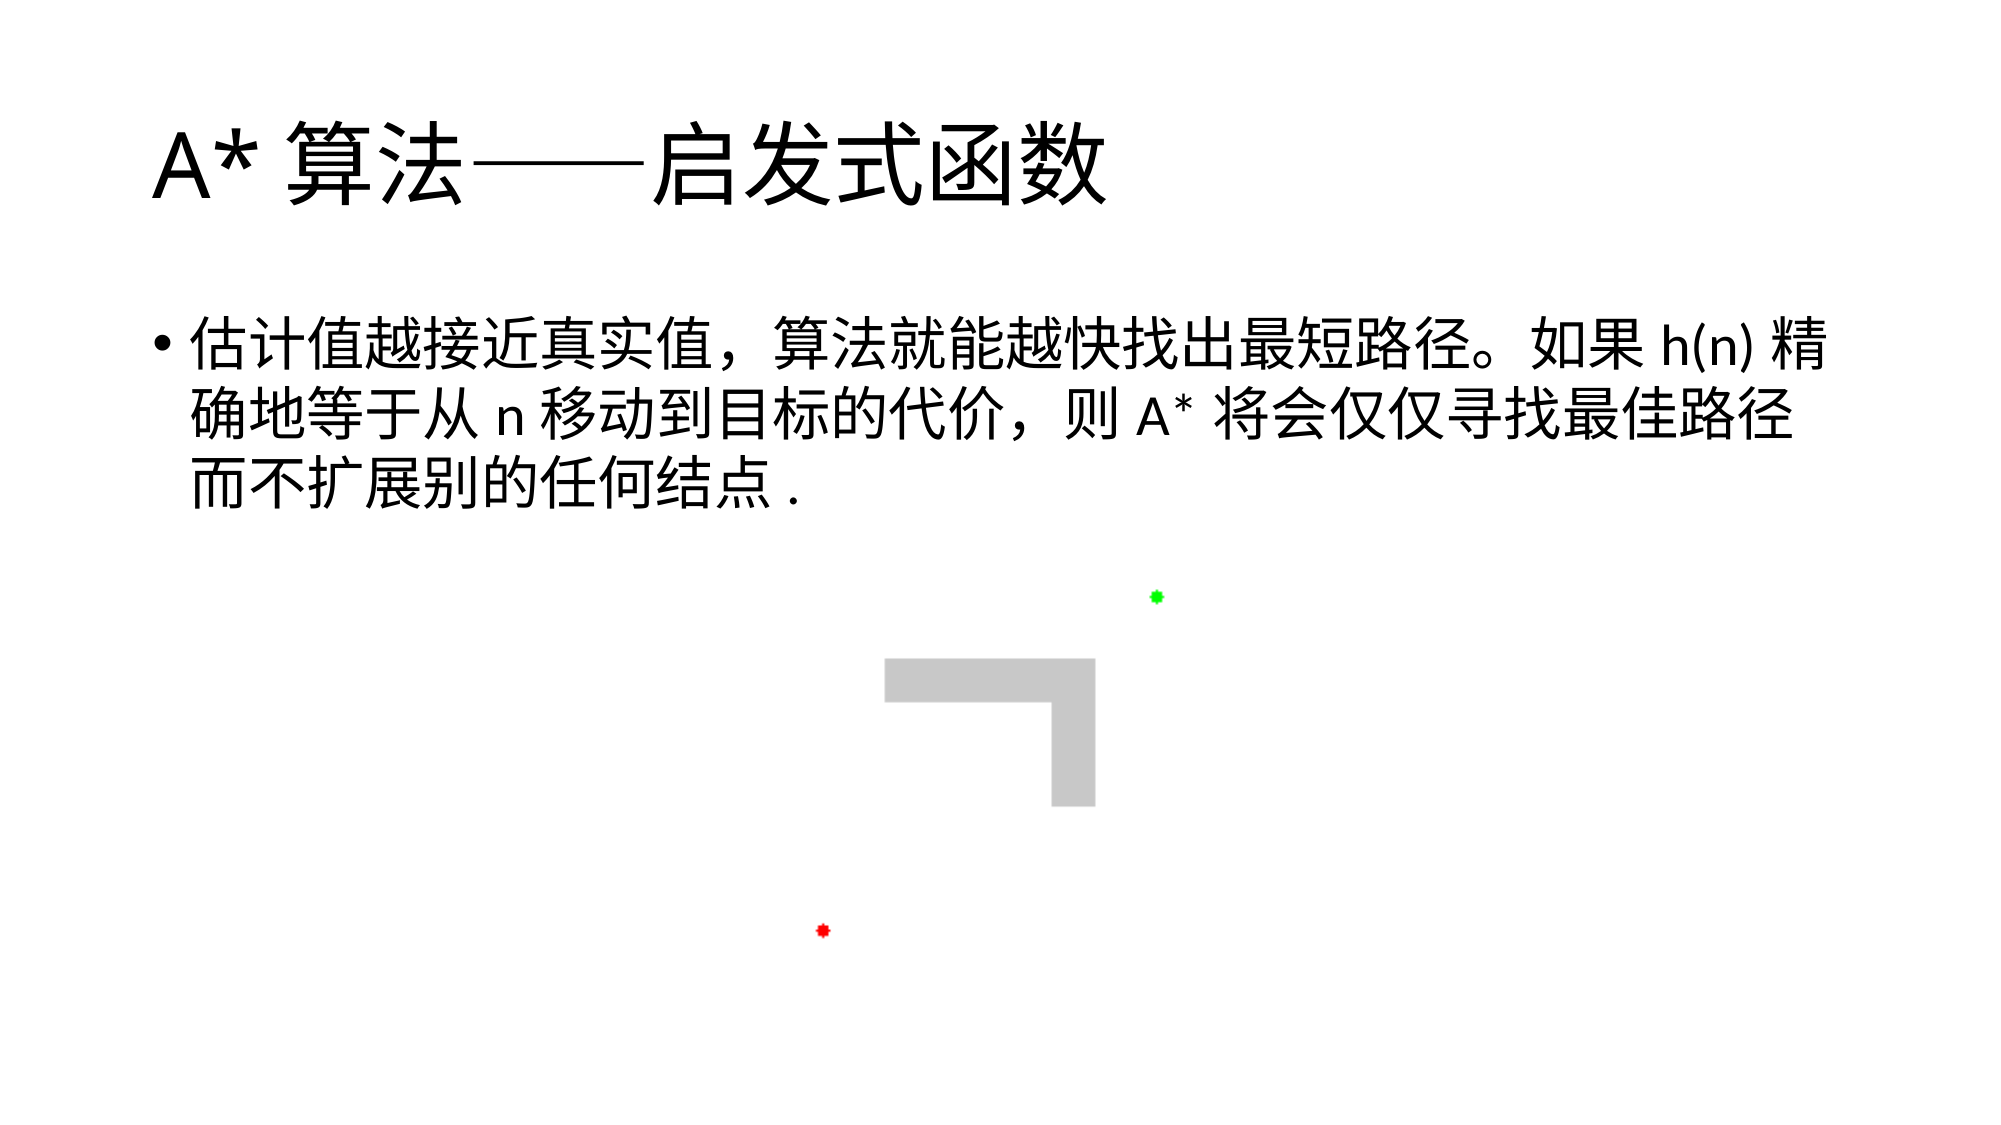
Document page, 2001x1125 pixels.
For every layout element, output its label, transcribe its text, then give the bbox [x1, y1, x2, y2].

picture [781, 536, 1219, 974]
title A*算法——启发式函数 [137, 59, 1863, 278]
list 估计值越接近真实值，算法就能越快找出最短路径。如果h(n)精确地等于从n移动到目标的代价，则A*将会仅仅寻找最佳路径而不扩展别的任何结点. [137, 299, 1863, 537]
